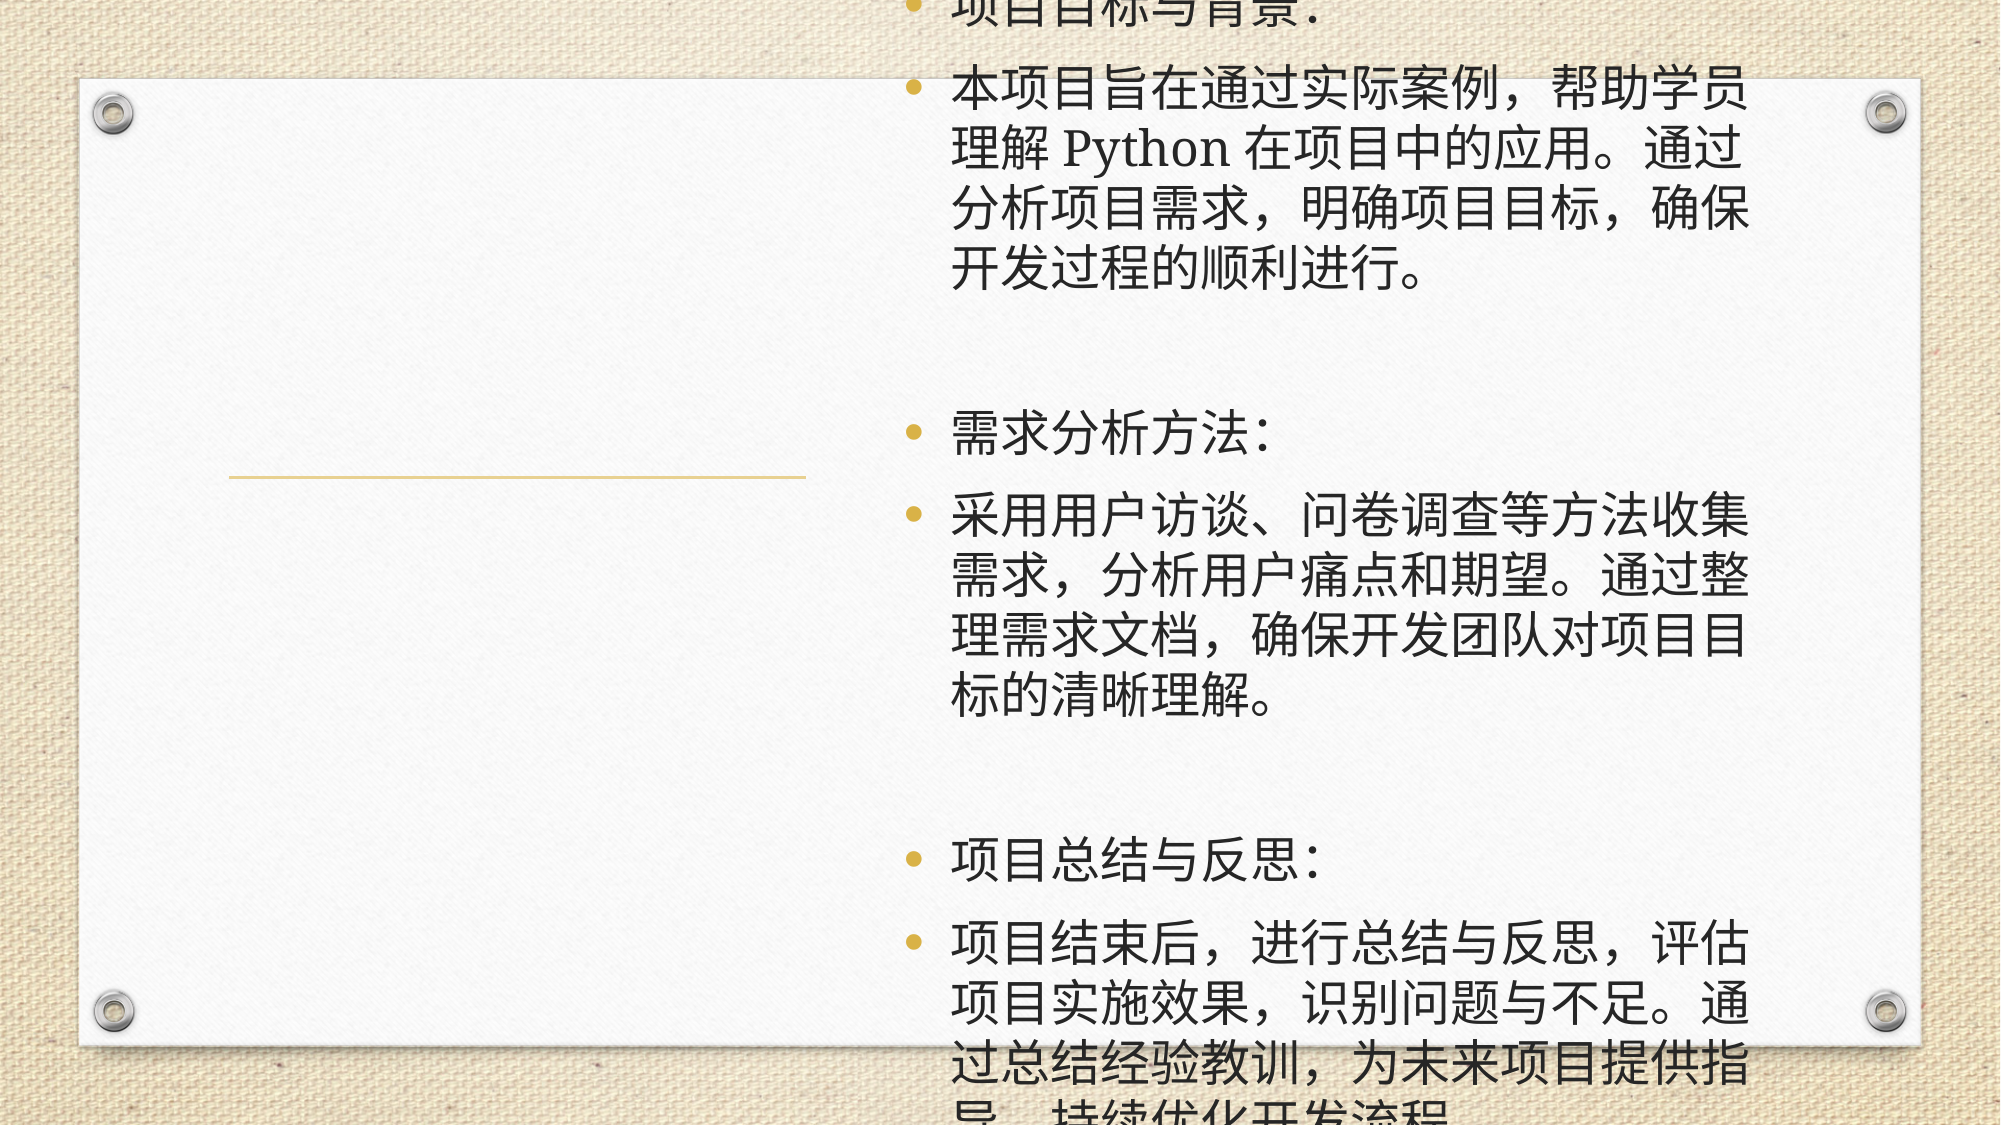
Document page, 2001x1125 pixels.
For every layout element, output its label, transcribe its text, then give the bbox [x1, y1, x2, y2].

list 项目目标与背景： 本项目旨在通过实际案例，帮助学员理解Python在项目中的应用。通过分析项目需求，明确项目目标，确保开发过程的顺利进行。 需求分析方法： 采用用户访谈、问卷调查等方法收集需求，分析用户痛点和期望。通过整理需求文档，确保开发团队对项目目标的清晰理解。 项目总结与反思： 项目结束后，进行总结与反思，评估项目实施效果，识别问题与不足。通过总结经验教训，为未来项目提供指导，持续优化开发流程。 [888, 161, 1787, 964]
picture [0, 0, 2001, 1125]
